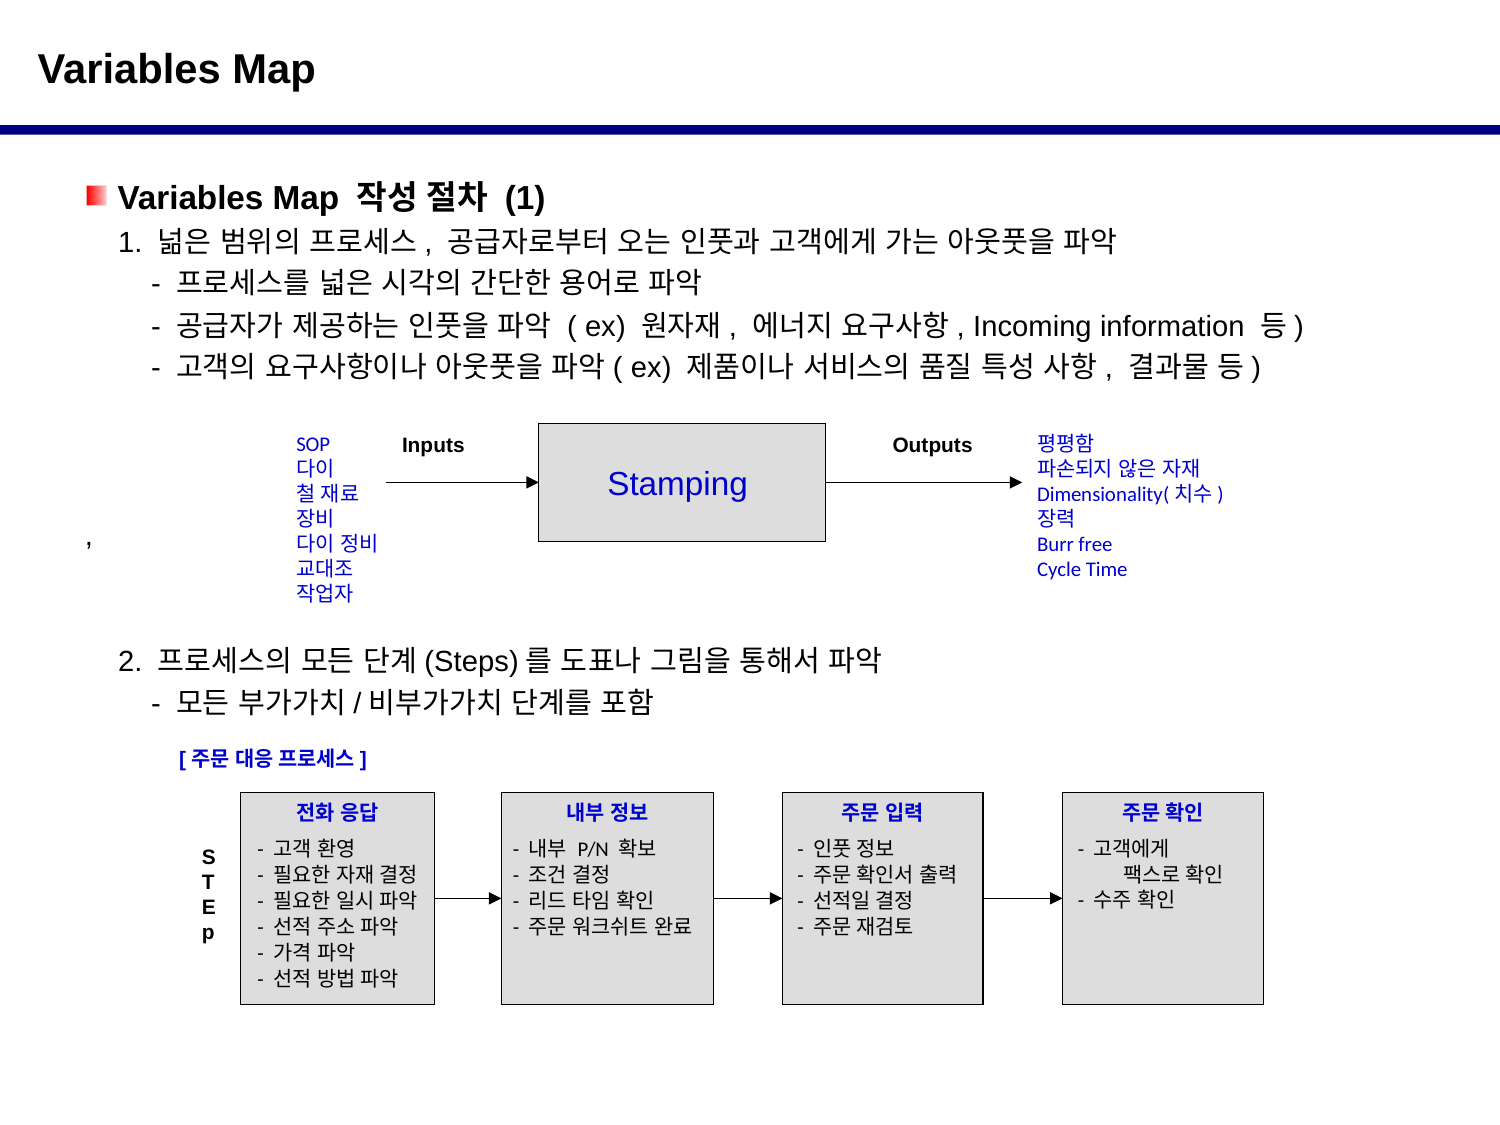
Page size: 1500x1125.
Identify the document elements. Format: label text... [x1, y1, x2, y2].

text_box - 고객 환영 - 필요한 자재 결정 - 필요한 일시 파악 - 선적 주소 파악 - 가격 파악 - 선적 방법 파악 [257, 835, 419, 991]
text_box - 고객에게 팩스로 확인 - 수주 확인 [1077, 835, 1249, 912]
text_box 평평함 파손되지 않은 자재 Dimensionality(치수) 장력 Burr free Cycle Time [1022, 423, 1267, 588]
text_box Variables Map 작성 절차 (1) 1. 넒은 범위의 프로세스, 공급자로부터 오는 인풋과 고객에게 가는 아웃풋을 파악 - 프로세스를 넓은 시각의 간단한 용어로 파악 - 공급자가 제공하는 인풋을 파악 ( ex) 원자재, 에너지 요구사항, Incoming information 등) - 고객의 요구사항이나 아웃풋을 파악( ex) 제품이나 서비스의 품질 특성 사항, 결과물 등) , 2. 프로세스의 모든 단계(Steps)를 도표나 그림을 통해서 파악 - 모든 부가가치/비부가가치 단계를 포함 [70, 160, 1430, 727]
text_box SOP 다이 철 재료 장비 다이 정비 교대조 작업자 [281, 423, 393, 613]
text_box [주문 대응 프로세스] [162, 737, 405, 780]
text_box Stamping [538, 423, 826, 542]
text_box - 내부 P/N 확보 - 조건 결정 - 리드 타임 확인 - 주문 워크쉬트 완료 [512, 835, 735, 965]
text_box Inputs [393, 423, 511, 465]
picture [85, 184, 109, 208]
text_box Variables Map [0, 34, 1500, 100]
text_box S T E p [185, 835, 229, 952]
text_box - 인풋 정보 - 주문 확인서 출력 - 선적일 결정 - 주문 재검토 [797, 835, 958, 939]
text_box 전화 응답 [240, 792, 435, 1005]
text_box Outputs [875, 423, 1002, 465]
text_box 주문 입력 [782, 792, 984, 1005]
text_box 내부 정보 [501, 792, 714, 1005]
text_box 주문 확인 [1062, 792, 1264, 1005]
